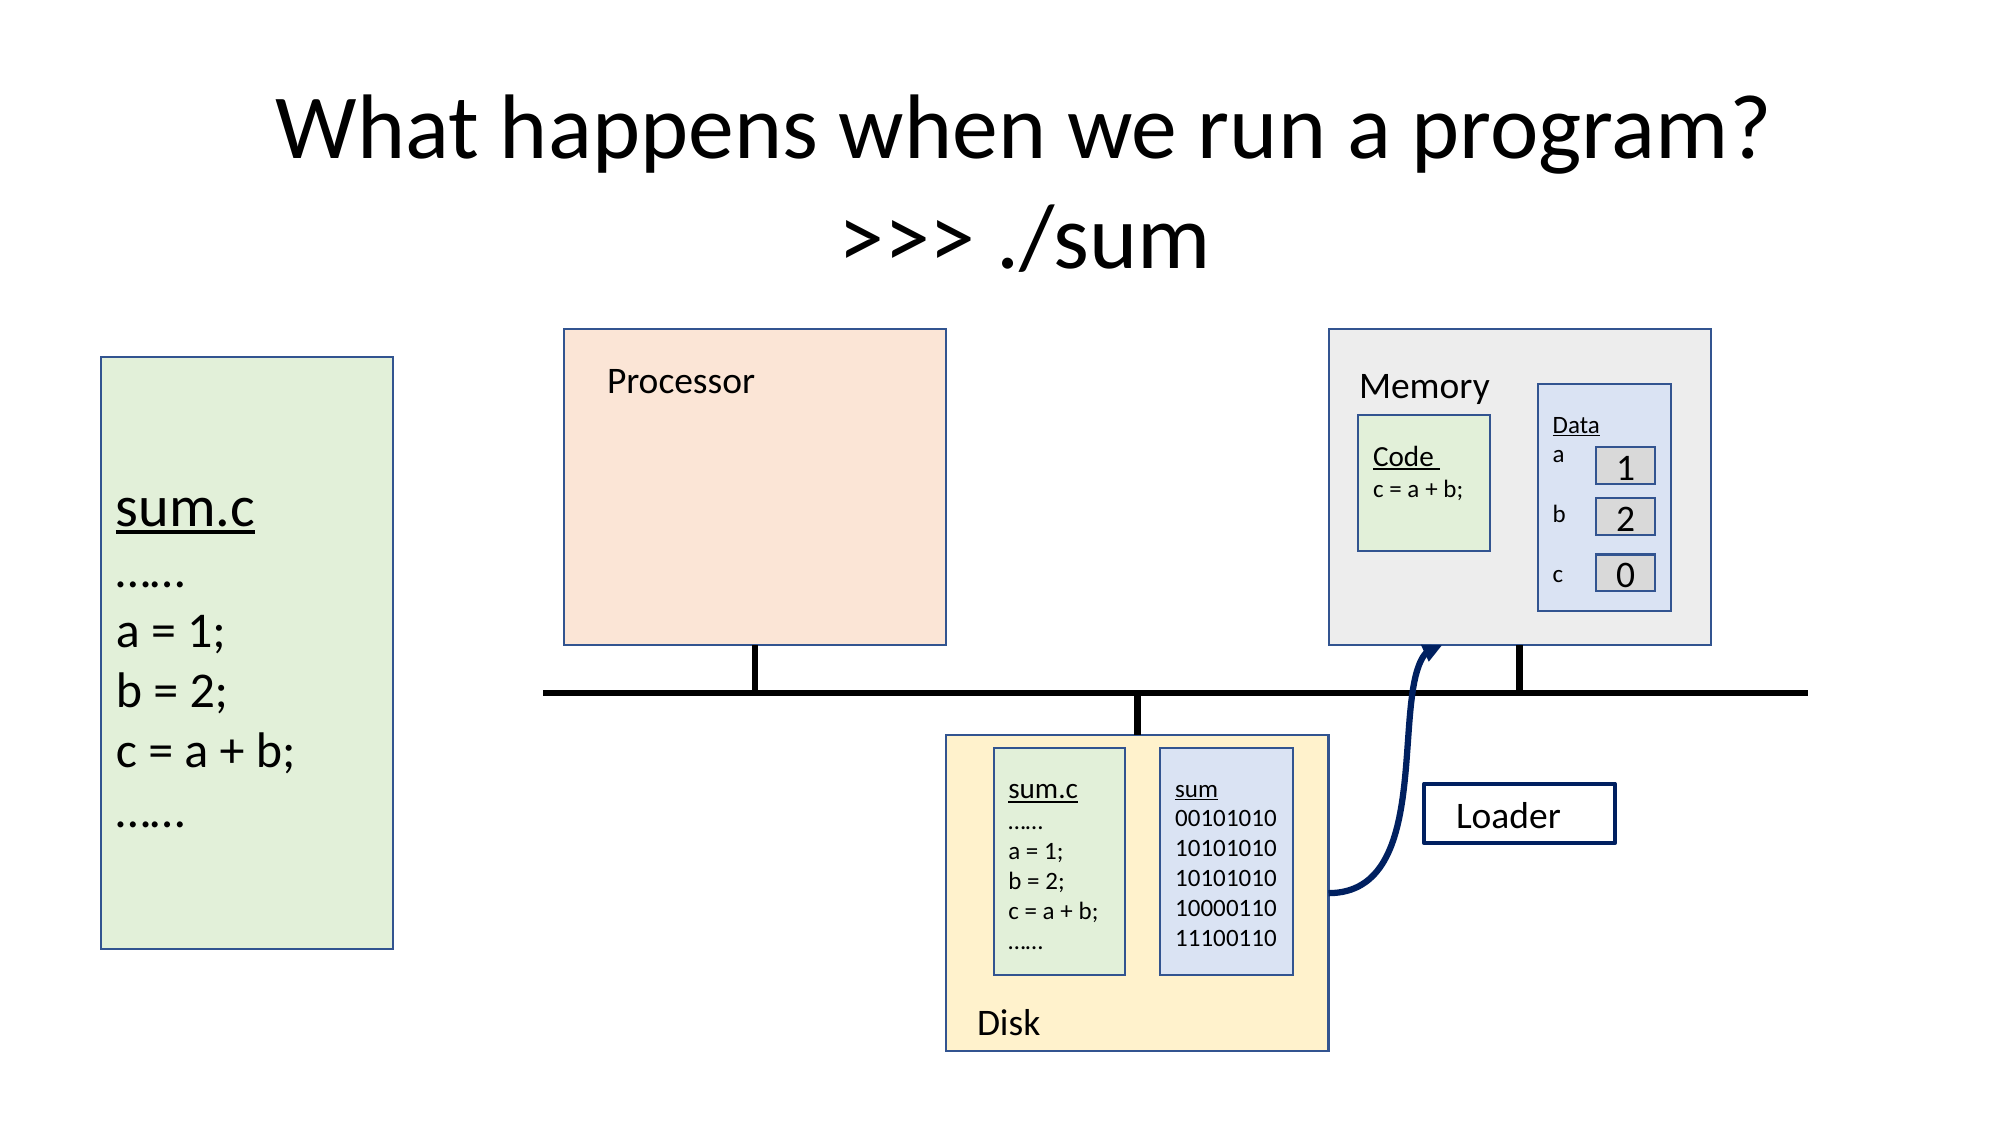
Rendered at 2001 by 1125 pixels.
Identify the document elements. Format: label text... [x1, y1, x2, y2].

text_box sum.c …… a = 1; b = 2; c = a + b; …… [993, 747, 1126, 976]
text_box 1 [1595, 446, 1656, 485]
text_box sum.c …… a = 1; b = 2; c = a + b; …… [100, 356, 394, 950]
text_box 2 [1595, 497, 1656, 536]
text_box What happens when we run a program? >>> ./sum [174, 59, 1875, 295]
text_box Processor [592, 348, 919, 409]
text_box Code c = a + b; [1357, 414, 1491, 552]
text_box Loader [1442, 783, 1615, 844]
text_box [1328, 328, 1712, 646]
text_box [1328, 645, 1442, 894]
text_box Memory [1344, 354, 1671, 414]
text_box sum 0010101010101010101010101000011011100110 [1159, 747, 1294, 976]
text_box Disk [962, 990, 1289, 1051]
text_box 0 [1595, 553, 1656, 592]
text_box Data a b c [1537, 383, 1672, 612]
text_box [563, 328, 947, 646]
text_box [945, 734, 1330, 1052]
